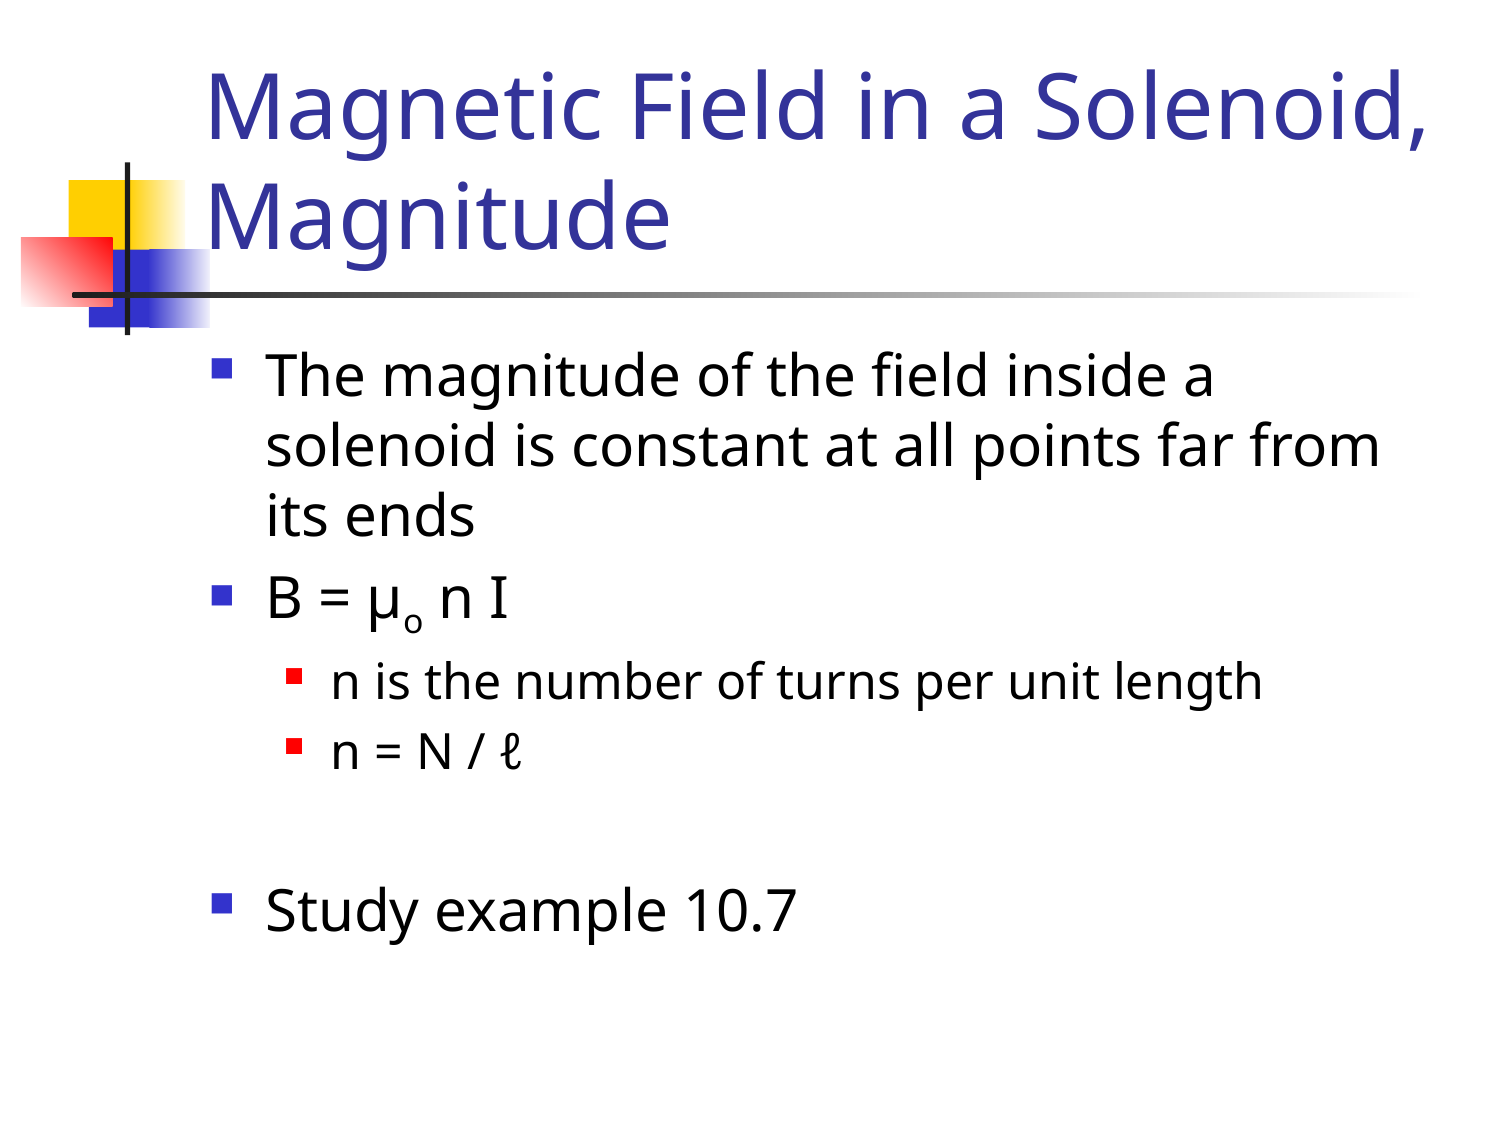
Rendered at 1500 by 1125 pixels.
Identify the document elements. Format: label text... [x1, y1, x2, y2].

list The magnitude of the field inside a solenoid is constant at all points far from its ends B = µo n I n is the number of turns per unit length n = N / ℓ Study example 10.7 [193, 331, 1469, 1006]
title Magnetic Field in a Solenoid, Magnitude [188, 35, 1468, 275]
